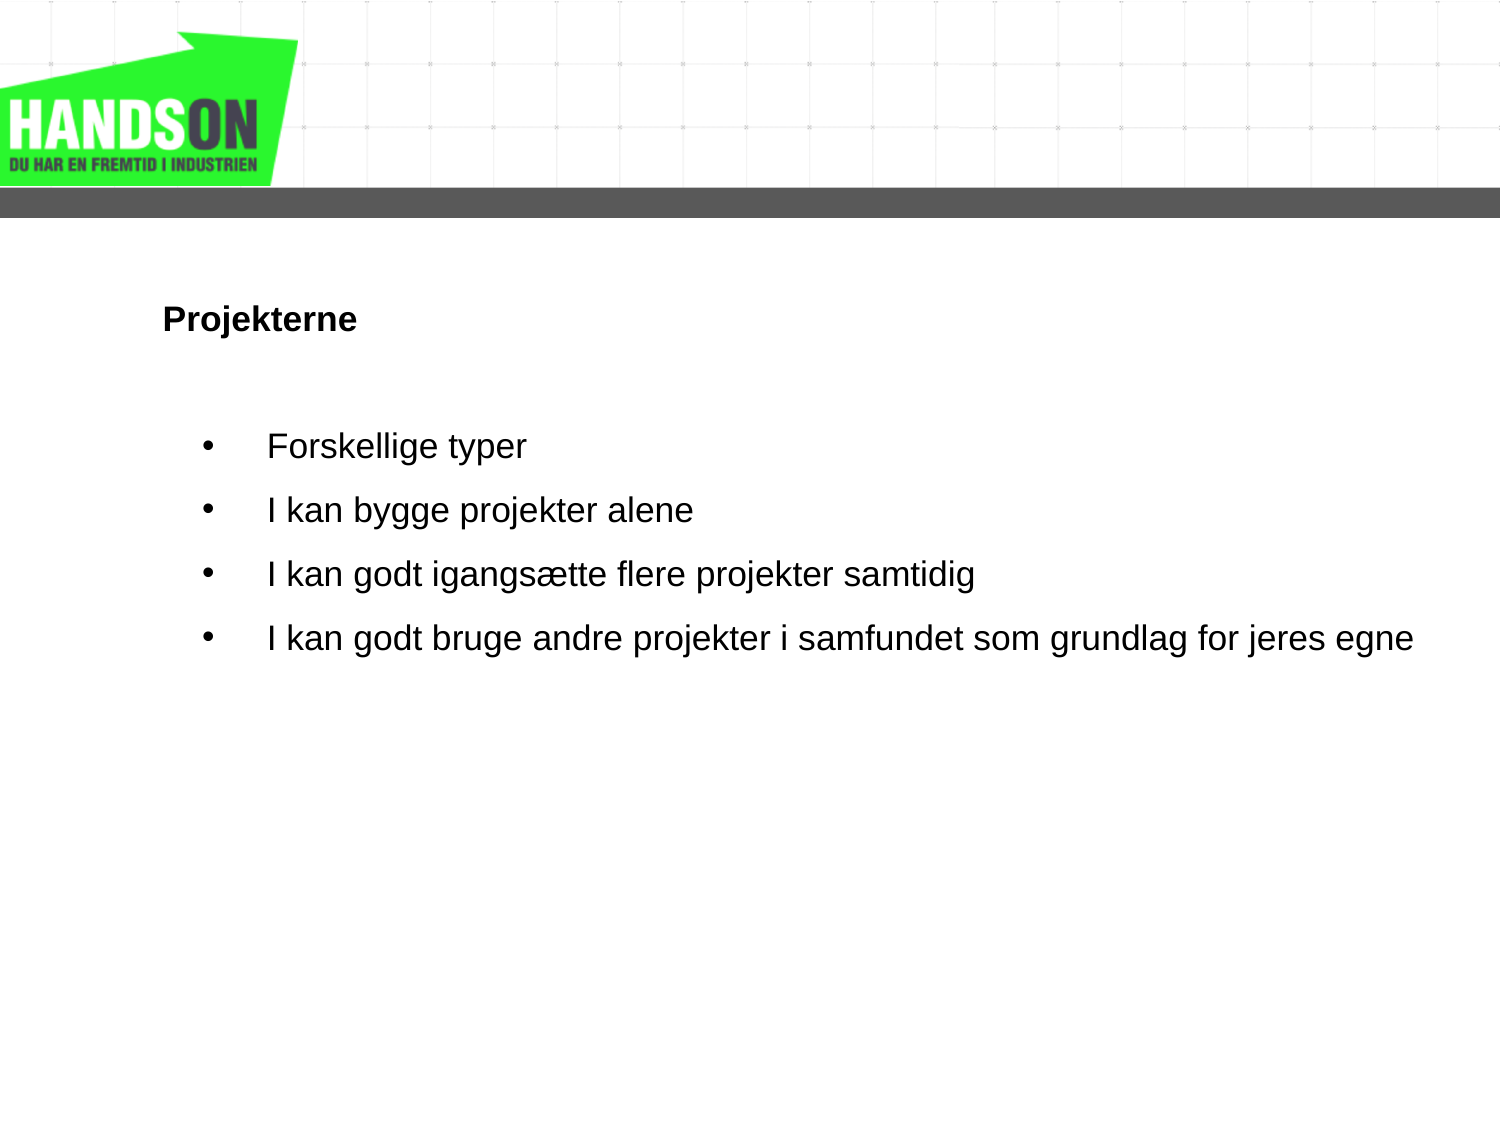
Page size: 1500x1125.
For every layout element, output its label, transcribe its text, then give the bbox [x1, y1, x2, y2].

picture [0, 1, 1500, 187]
text_box Projekterne Forskellige typer I kan bygge projekter alene I kan godt igangsætte flere projekter samtidig I kan godt bruge andre projekter i samfundet som grundlag for jeres egne [147, 267, 1500, 894]
